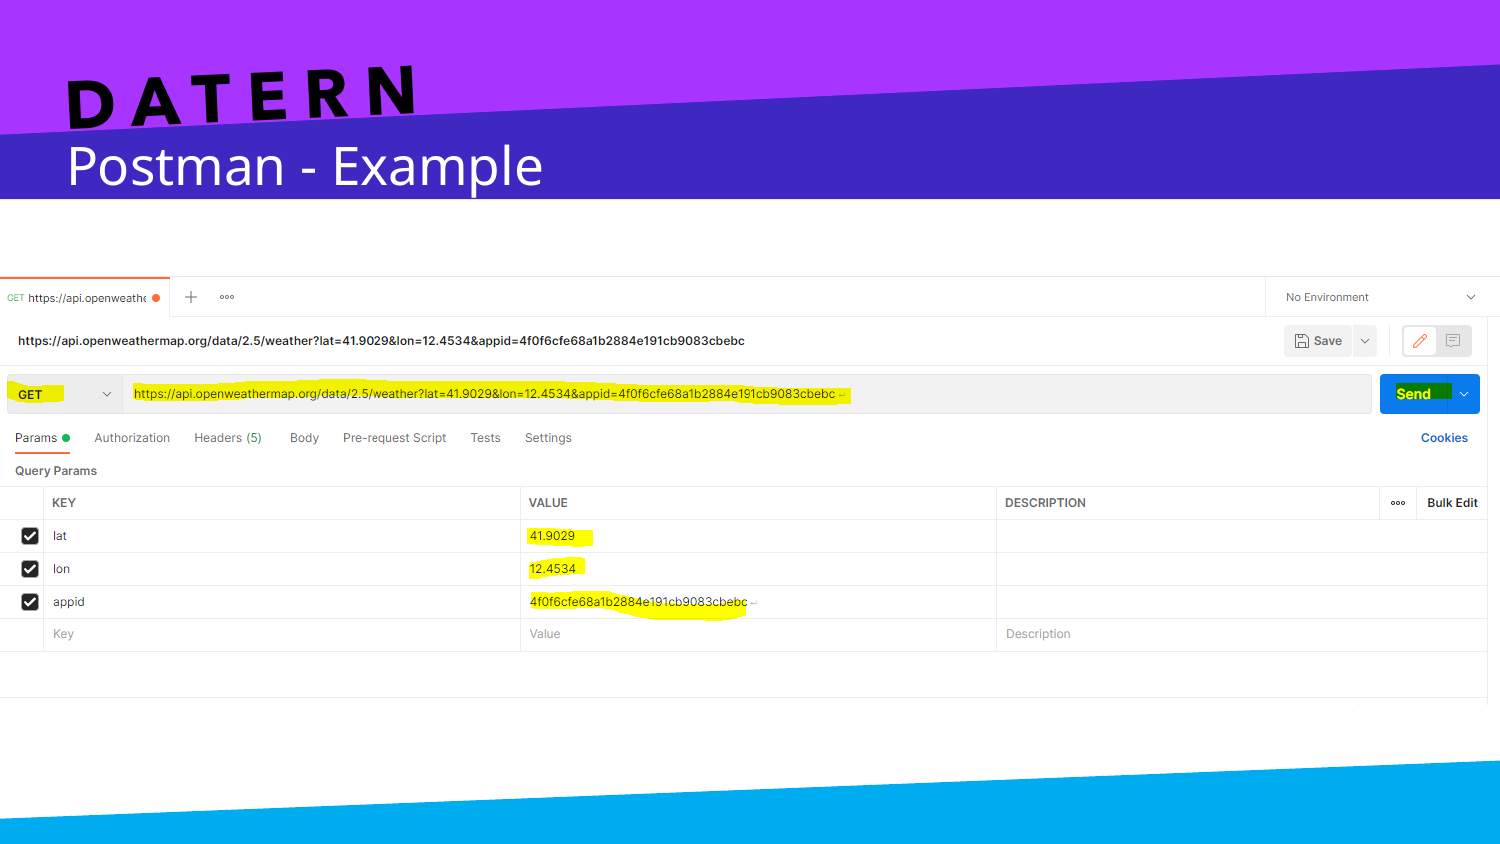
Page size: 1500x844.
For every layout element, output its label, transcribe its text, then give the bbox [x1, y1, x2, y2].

picture [66, 65, 416, 117]
picture [0, 275, 1500, 705]
title Postman - Example [51, 117, 1449, 212]
